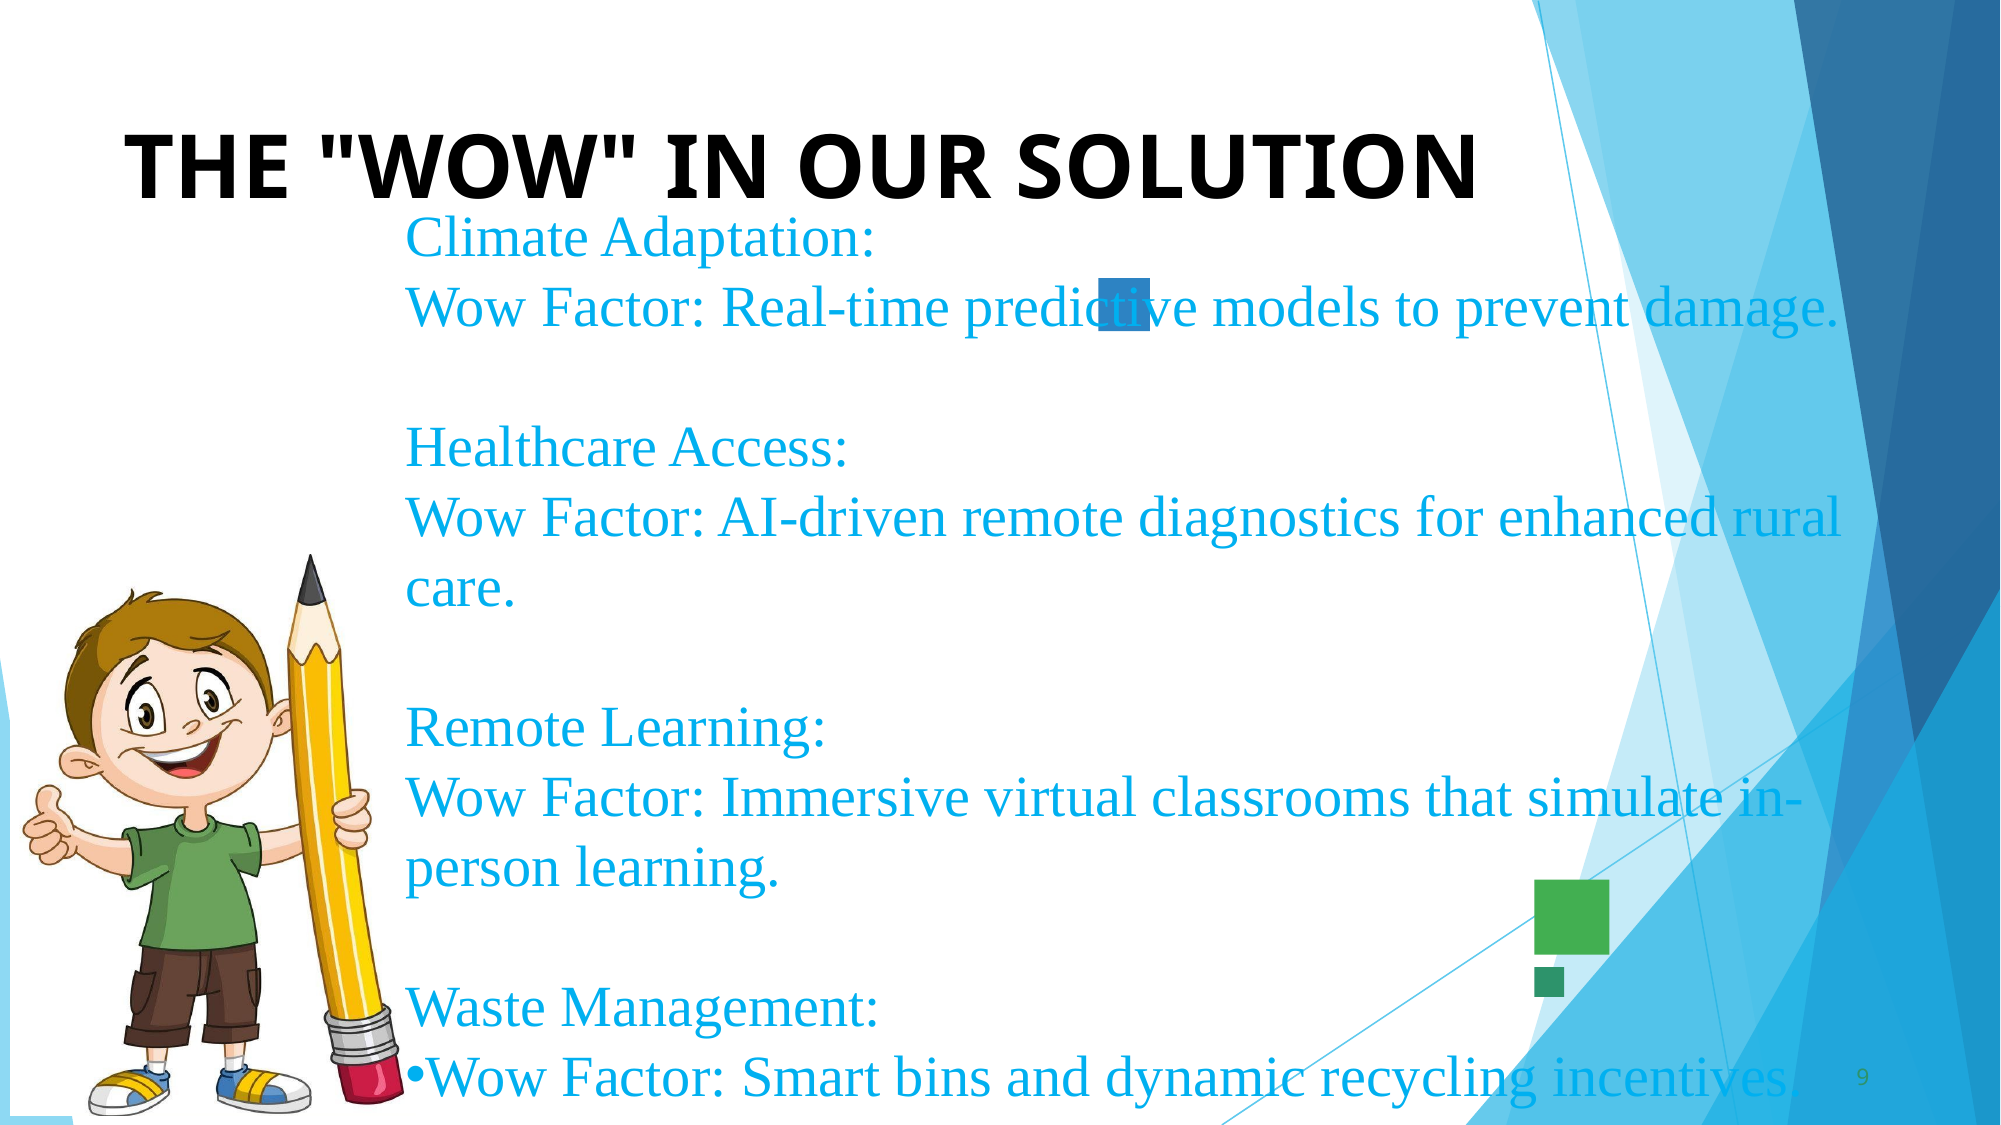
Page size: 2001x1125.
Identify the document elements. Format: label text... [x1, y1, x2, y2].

title THE "WOW" IN OUR SOLUTION [121, 107, 1513, 298]
picture [10, 554, 416, 1116]
text_box Climate Adaptation: Wow Factor: Real-time predictive models to prevent damage. Healthcare Access: Wow Factor: AI-driven remote diagnostics for enhanced rural care. Remote Learning: Wow Factor: Immersive virtual classrooms that simulate in-person learning. Waste Management: Wow Factor: Smart bins and dynamic recycling incentives. [390, 190, 1965, 1116]
